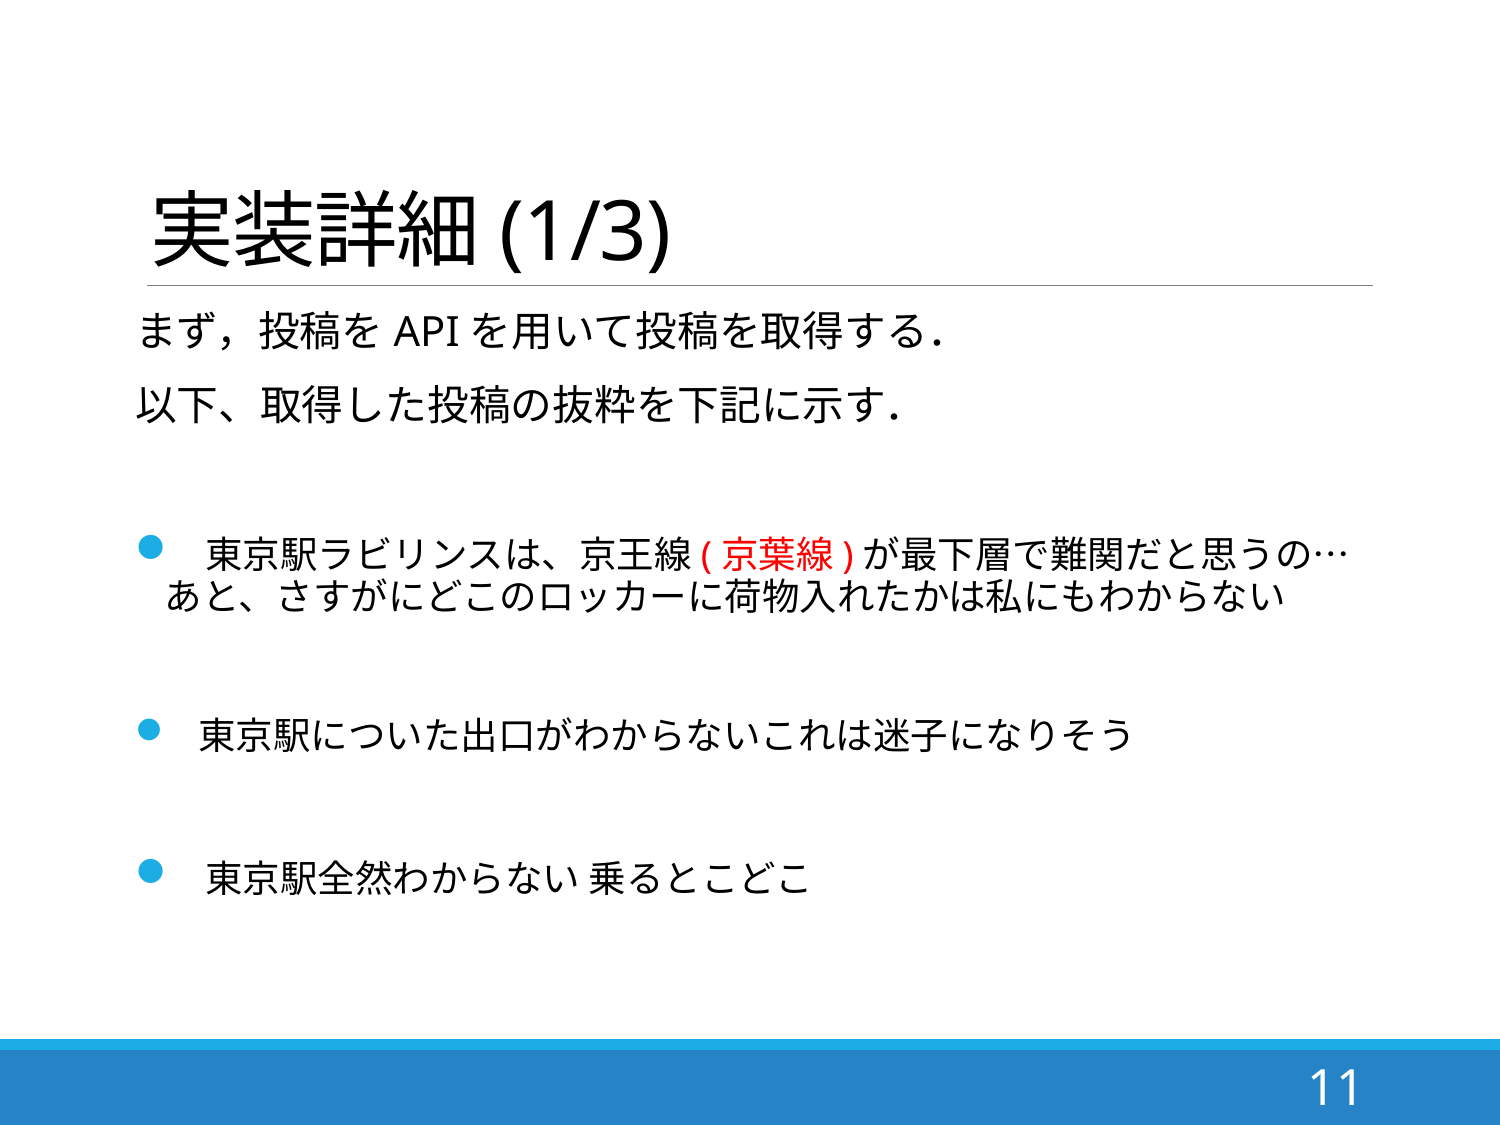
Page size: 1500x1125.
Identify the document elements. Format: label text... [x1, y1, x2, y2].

list まず，投稿をAPIを用いて投稿を取得する． 以下、取得した投稿の抜粋を下記に示す． 東京駅ラビリンスは、京王線(京葉線)が最下層で難関だと思うの… あと、さすがにどこのロッカーに荷物入れたかは私にもわからない 東京駅についた出口がわからないこれは迷子になりそう 東京駅全然わからない 乗るとこどこ [135, 302, 1373, 1027]
title 実装詳細(1/3) [135, 157, 1373, 285]
slide_number 11 [1218, 1059, 1380, 1120]
